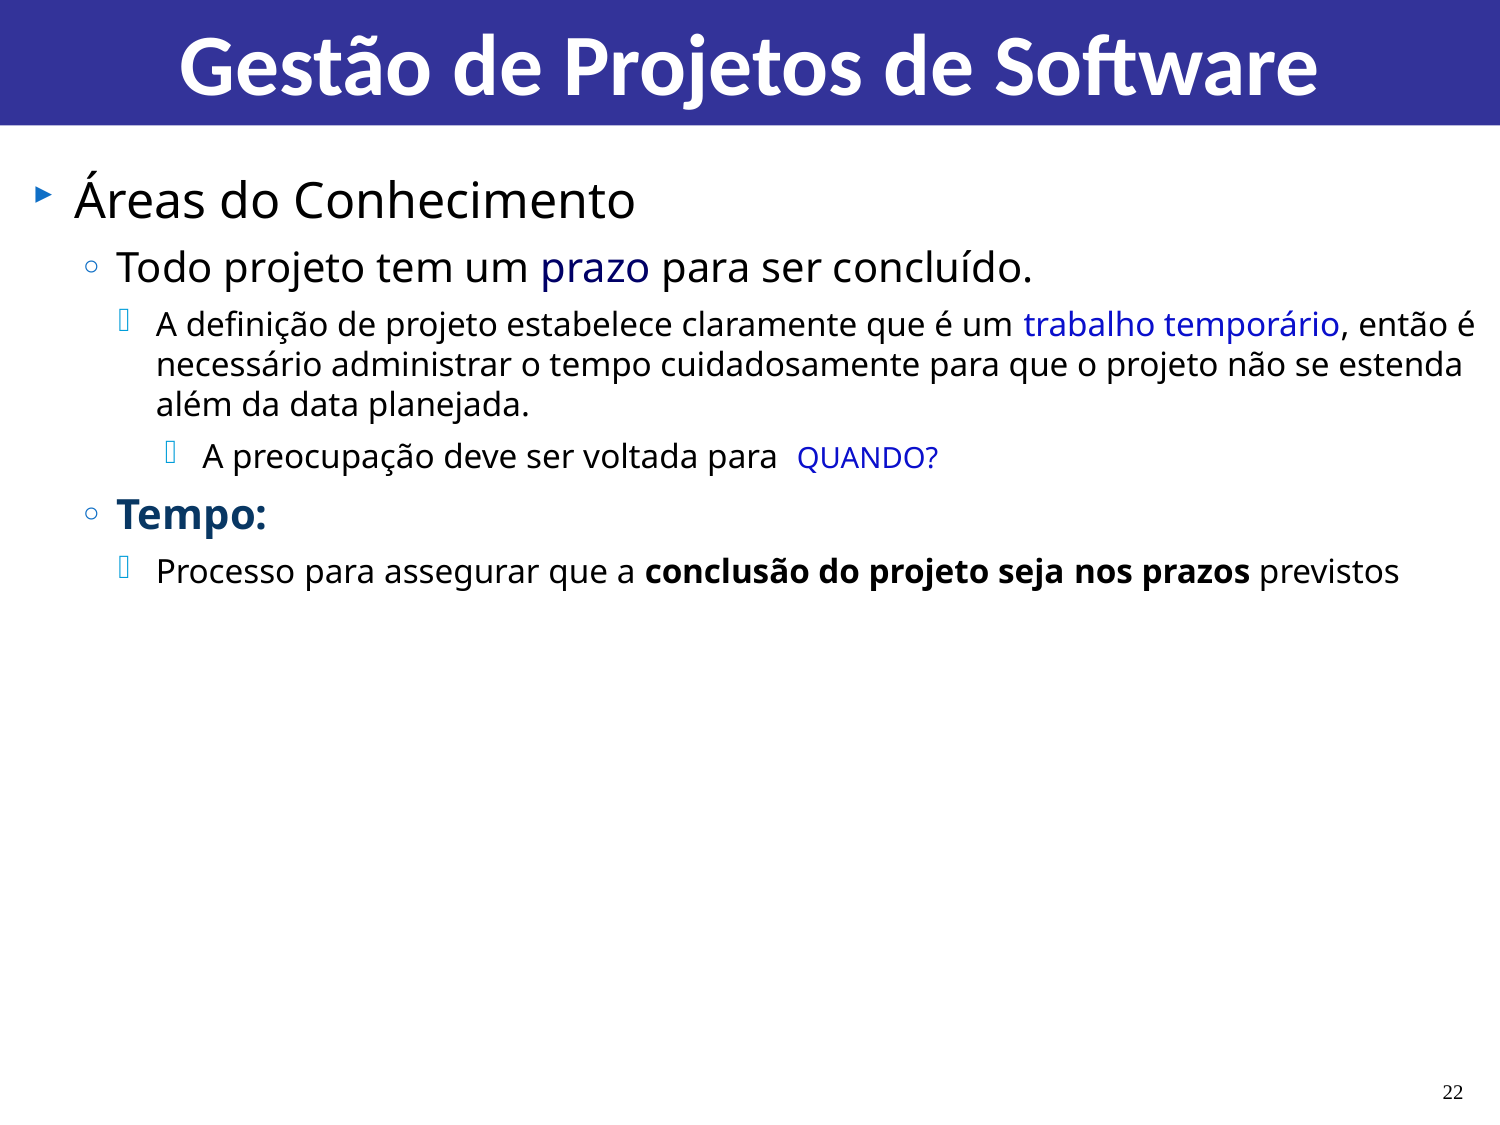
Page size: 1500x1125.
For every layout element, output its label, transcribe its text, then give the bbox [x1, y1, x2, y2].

title Gestão de Projetos de Software [0, 0, 1500, 126]
list Áreas do Conhecimento Todo projeto tem um prazo para ser concluído. A definição de projeto estabelece claramente que é um trabalho temporário, então é necessário administrar o tempo cuidadosamente para que o projeto não se estenda além da data planejada. A preocupação deve ser voltada para QUANDO? Tempo: Processo para assegurar que a conclusão do projeto seja nos prazos previstos [0, 160, 1500, 1047]
slide_number 22 [1418, 1051, 1479, 1112]
